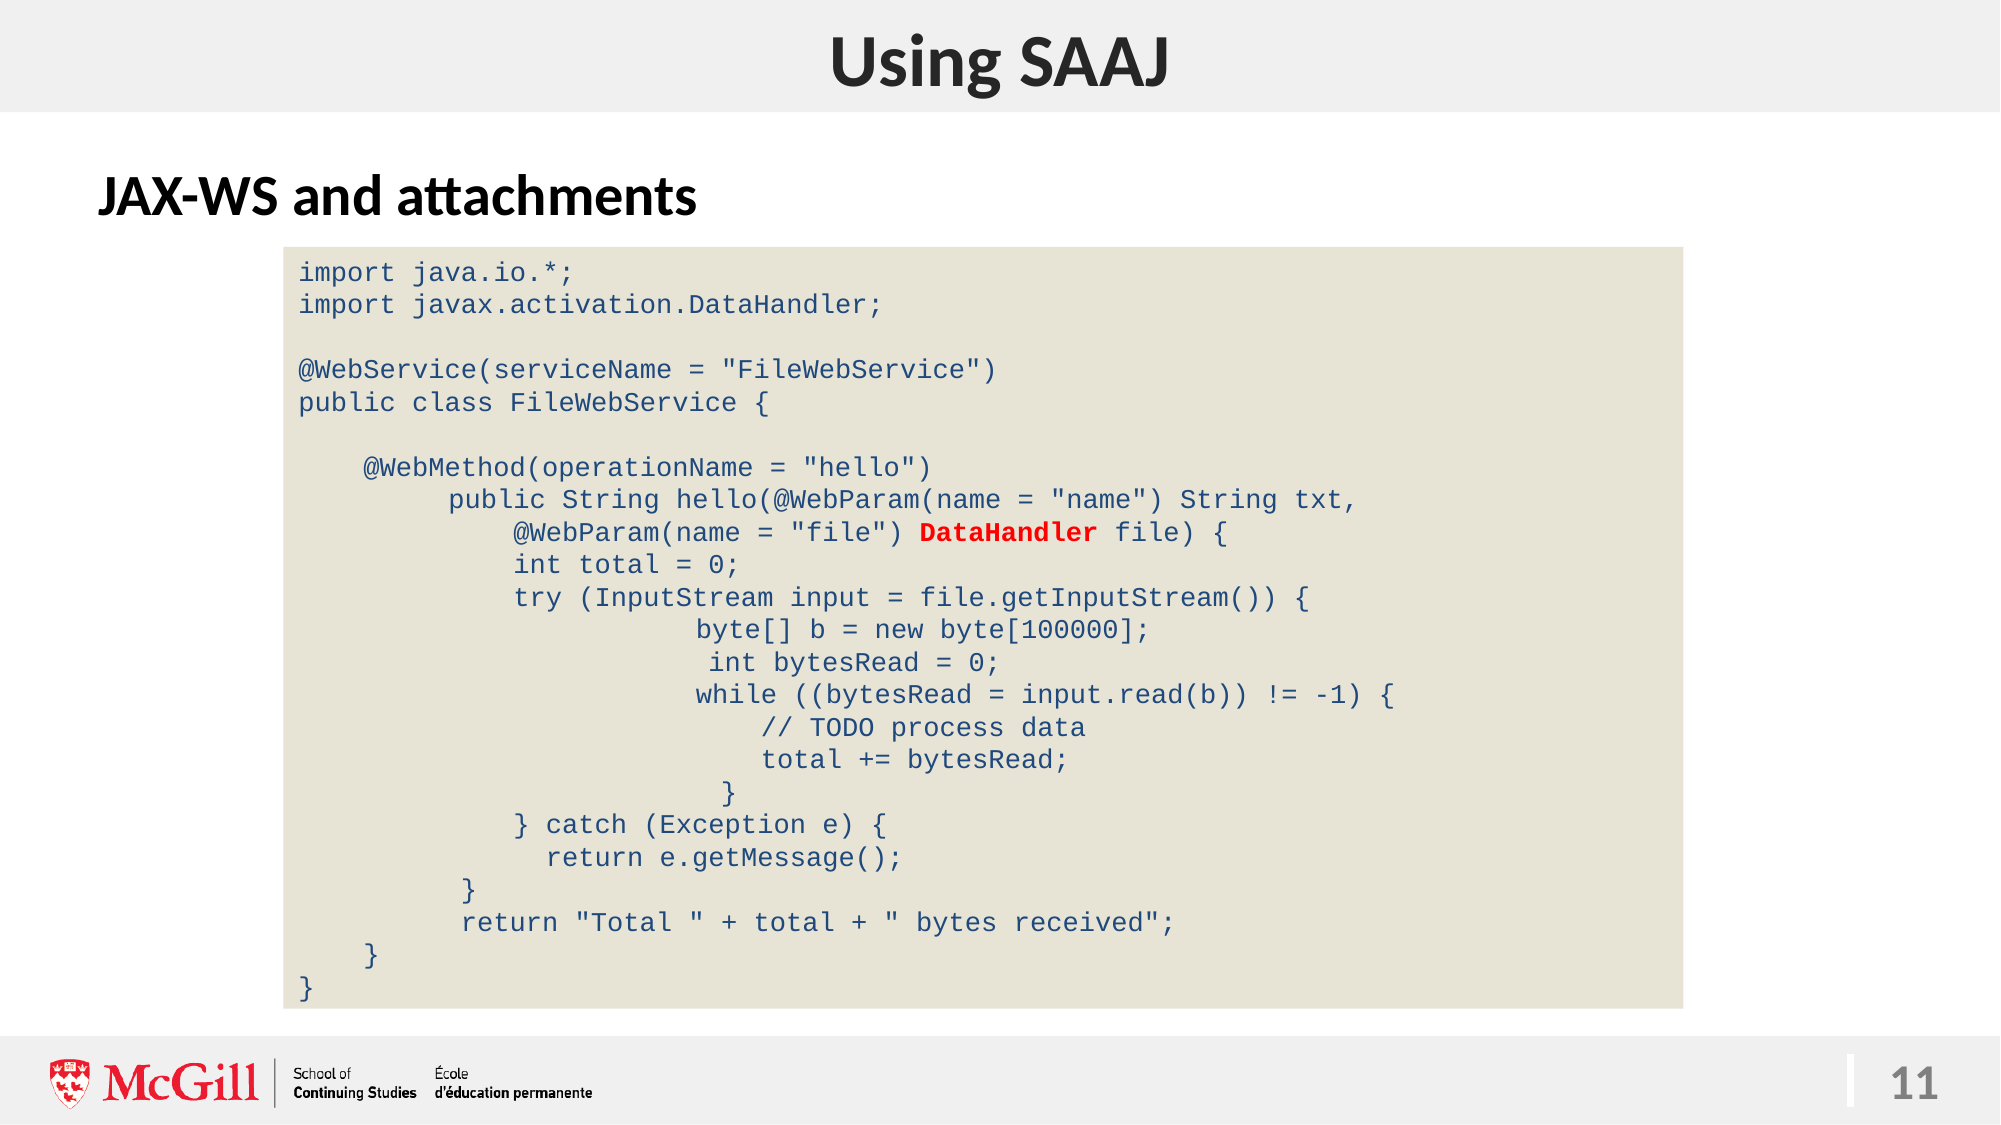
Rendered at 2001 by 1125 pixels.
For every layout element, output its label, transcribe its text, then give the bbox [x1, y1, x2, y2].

title Using SAAJ [0, 0, 2000, 113]
list JAX-WS and attachments [83, 149, 1884, 338]
text_box import java.io.*; import javax.activation.DataHandler; @WebService(serviceName = "FileWebService") public class FileWebService { @WebMethod(operationName = "hello") public String hello(@WebParam(name = "name") String txt, @WebParam(name = "file") DataHandler file) { int total = 0; try (InputStream input = file.getInputStream()) { byte[] b = new byte[100000]; int bytesRead = 0; while ((bytesRead = input.read(b)) != -1) { // TODO process data total += bytesRead; } } catch (Exception e) { return e.getMessage(); } return "Total " + total + " bytes received"; } } [283, 246, 1684, 1009]
picture [50, 1058, 592, 1109]
